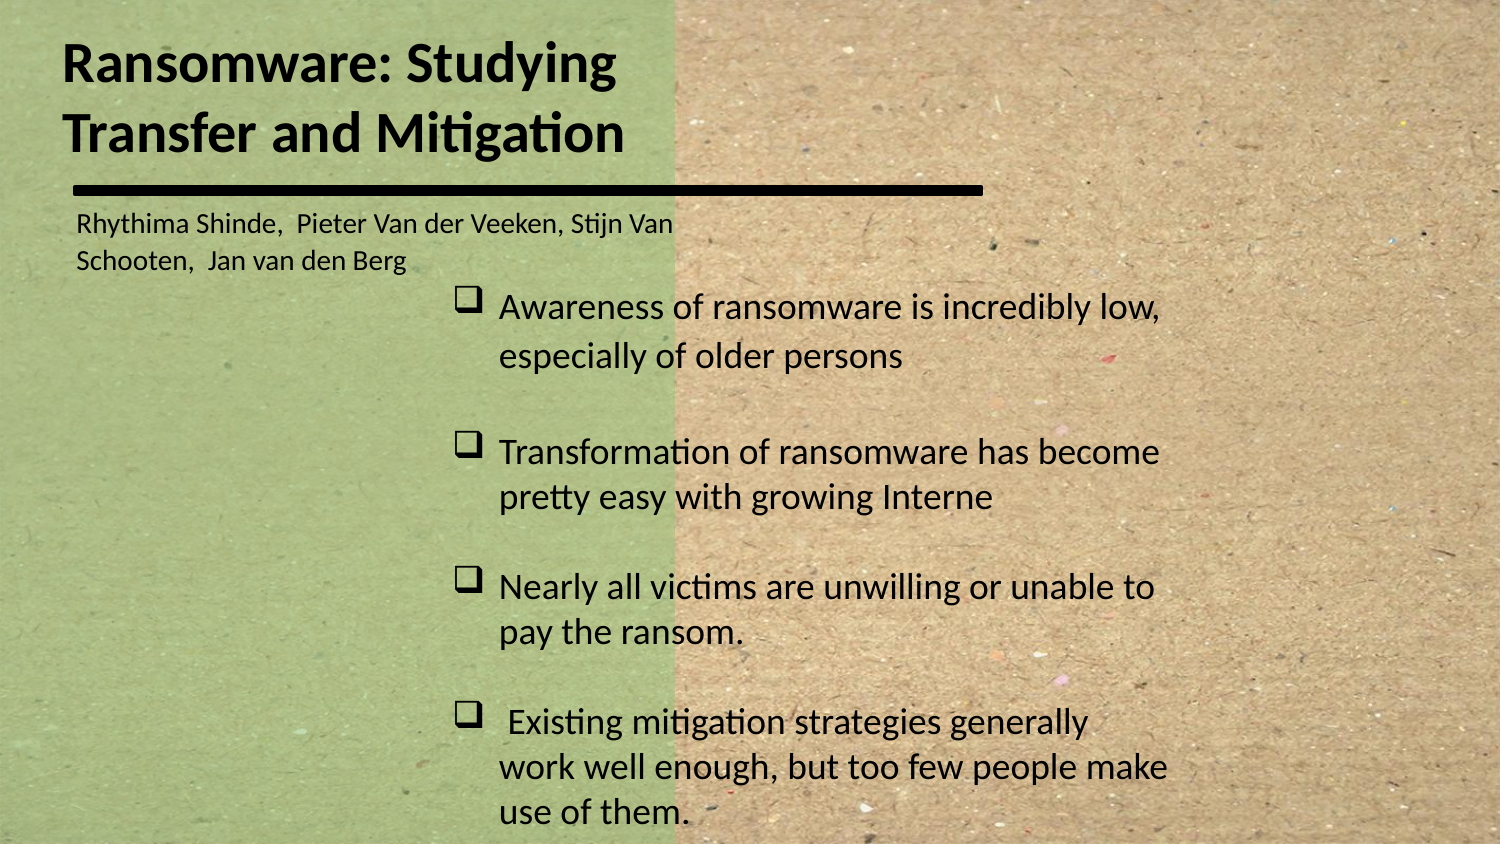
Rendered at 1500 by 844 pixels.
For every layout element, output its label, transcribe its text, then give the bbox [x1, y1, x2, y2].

picture [675, 0, 1500, 844]
text_box Ransomware: Studying Transfer and Mitigation [47, 16, 799, 172]
text_box Rhythima Shinde, Pieter Van der Veeken, Stijn Van Schooten, Jan van den Berg [61, 194, 813, 284]
text_box Awareness of ransomware is incredibly low, especially of older persons Transformation of ransomware has become pretty easy with growing Interne Nearly all victims are unwilling or unable to pay the ransom. Existing mitigation strategies generally work well enough, but too few people make use of them. [437, 274, 1189, 844]
text_box [73, 185, 983, 196]
